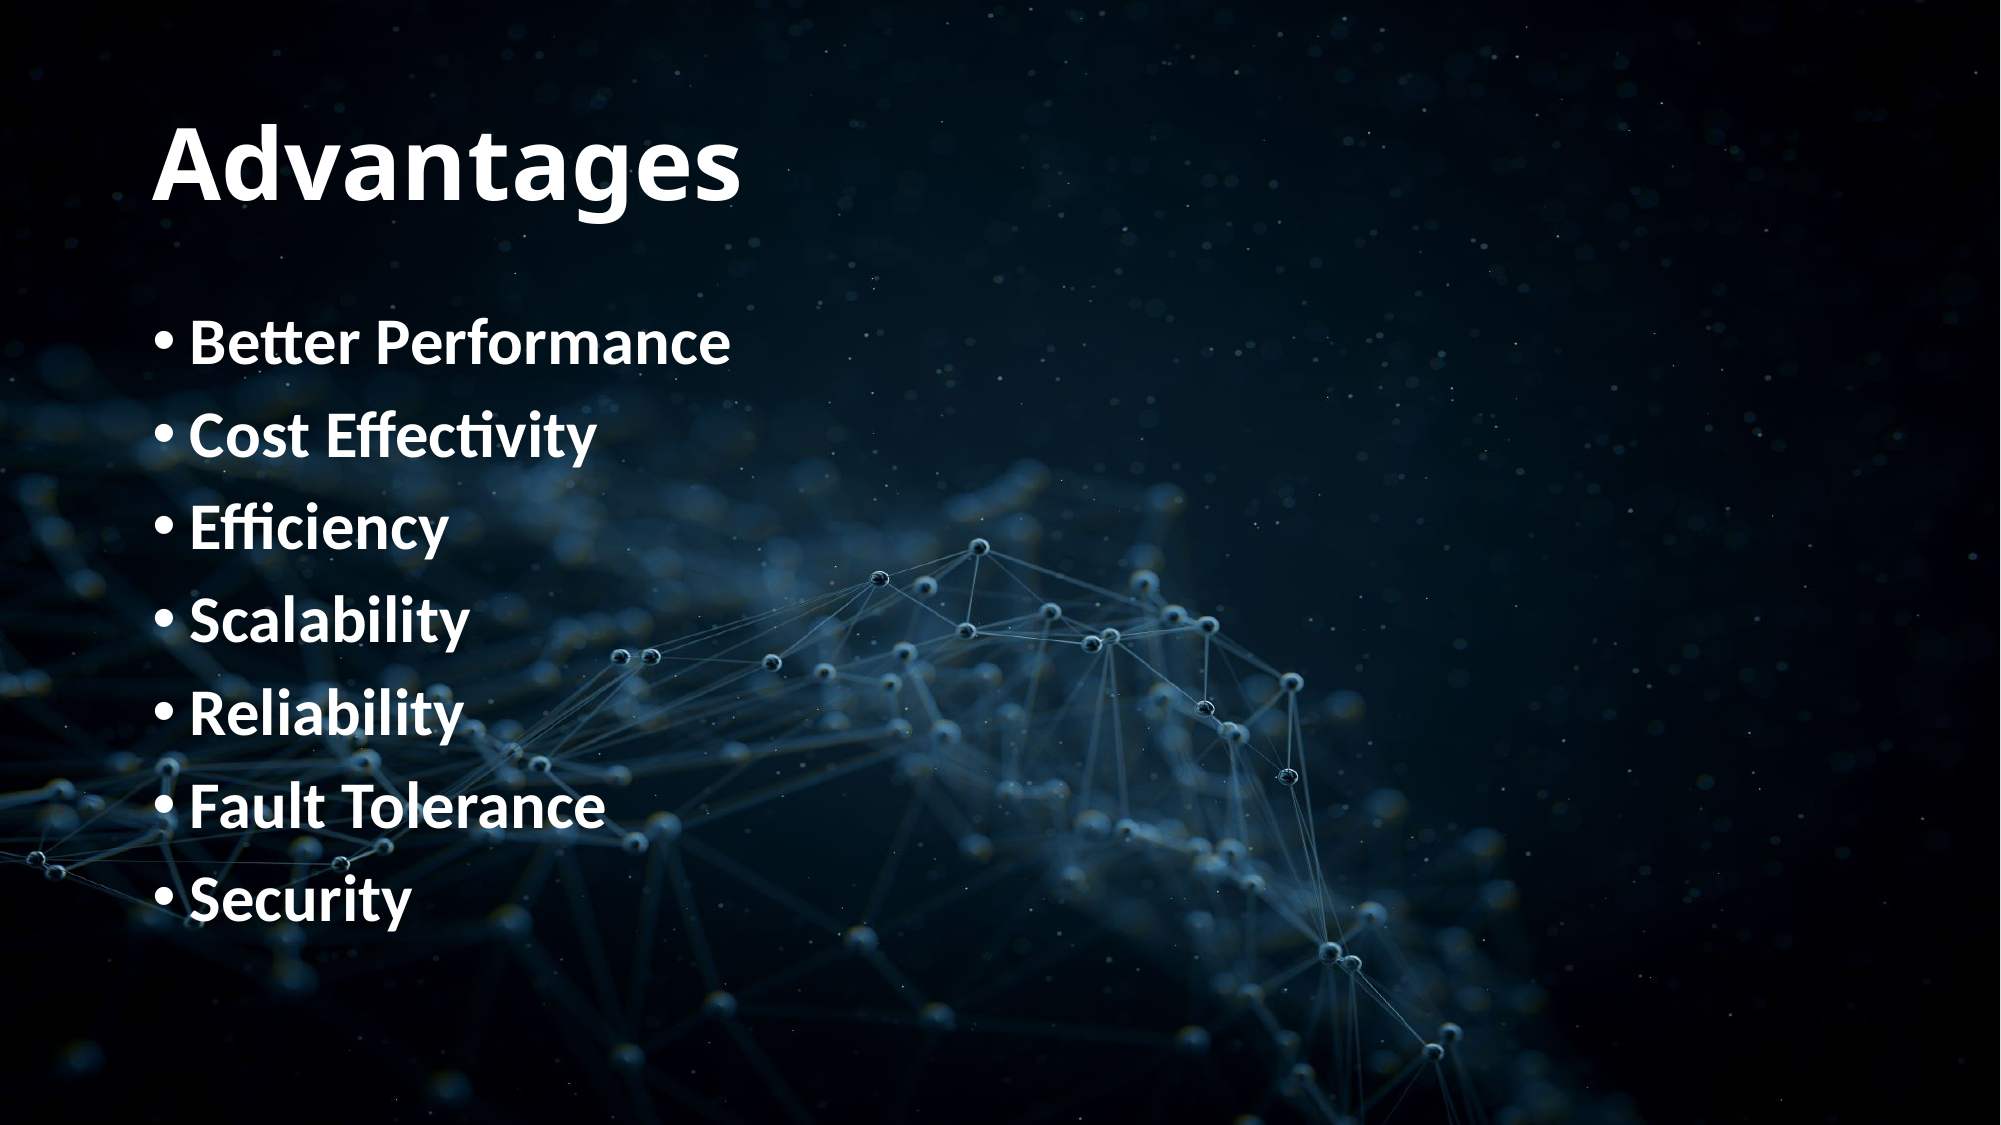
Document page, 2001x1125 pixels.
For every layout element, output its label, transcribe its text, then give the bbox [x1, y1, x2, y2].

list Better Performance Cost Effectivity Efficiency Scalability Reliability Fault Tolerance Security [137, 299, 1863, 1014]
picture [0, 0, 2001, 1125]
title Advantages [137, 59, 1863, 278]
